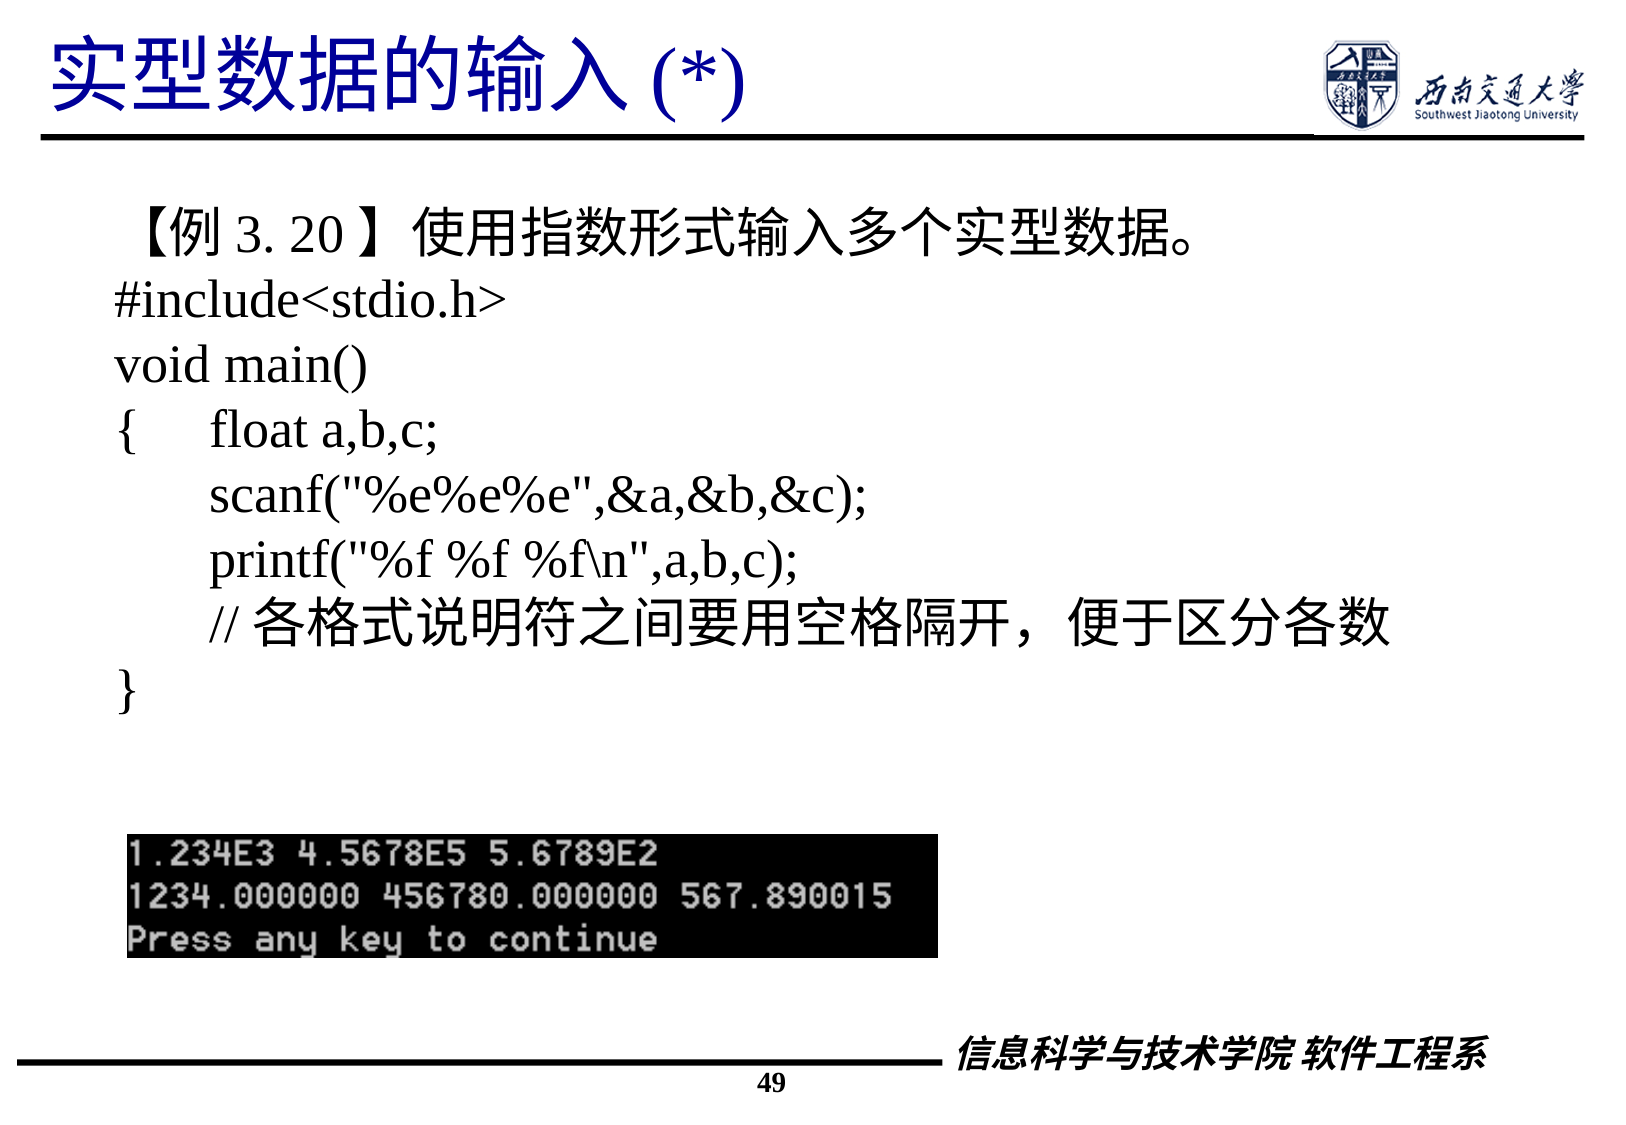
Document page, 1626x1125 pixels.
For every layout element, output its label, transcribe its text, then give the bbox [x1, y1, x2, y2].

picture [1314, 30, 1595, 135]
picture [127, 834, 938, 958]
text_box 【例3. 20】使用指数形式输入多个实型数据。 #include<stdio.h> void main() { float a,b,c; scanf("%e%e%e",&a,&b,&c); printf("%f %f %f\n",a,b,c); //各格式说明符之间要用空格隔开，便于区分各数 } [44, 190, 1538, 726]
title 实型数据的输入(*) [32, 18, 1156, 125]
footer 49 [514, 1056, 1030, 1107]
